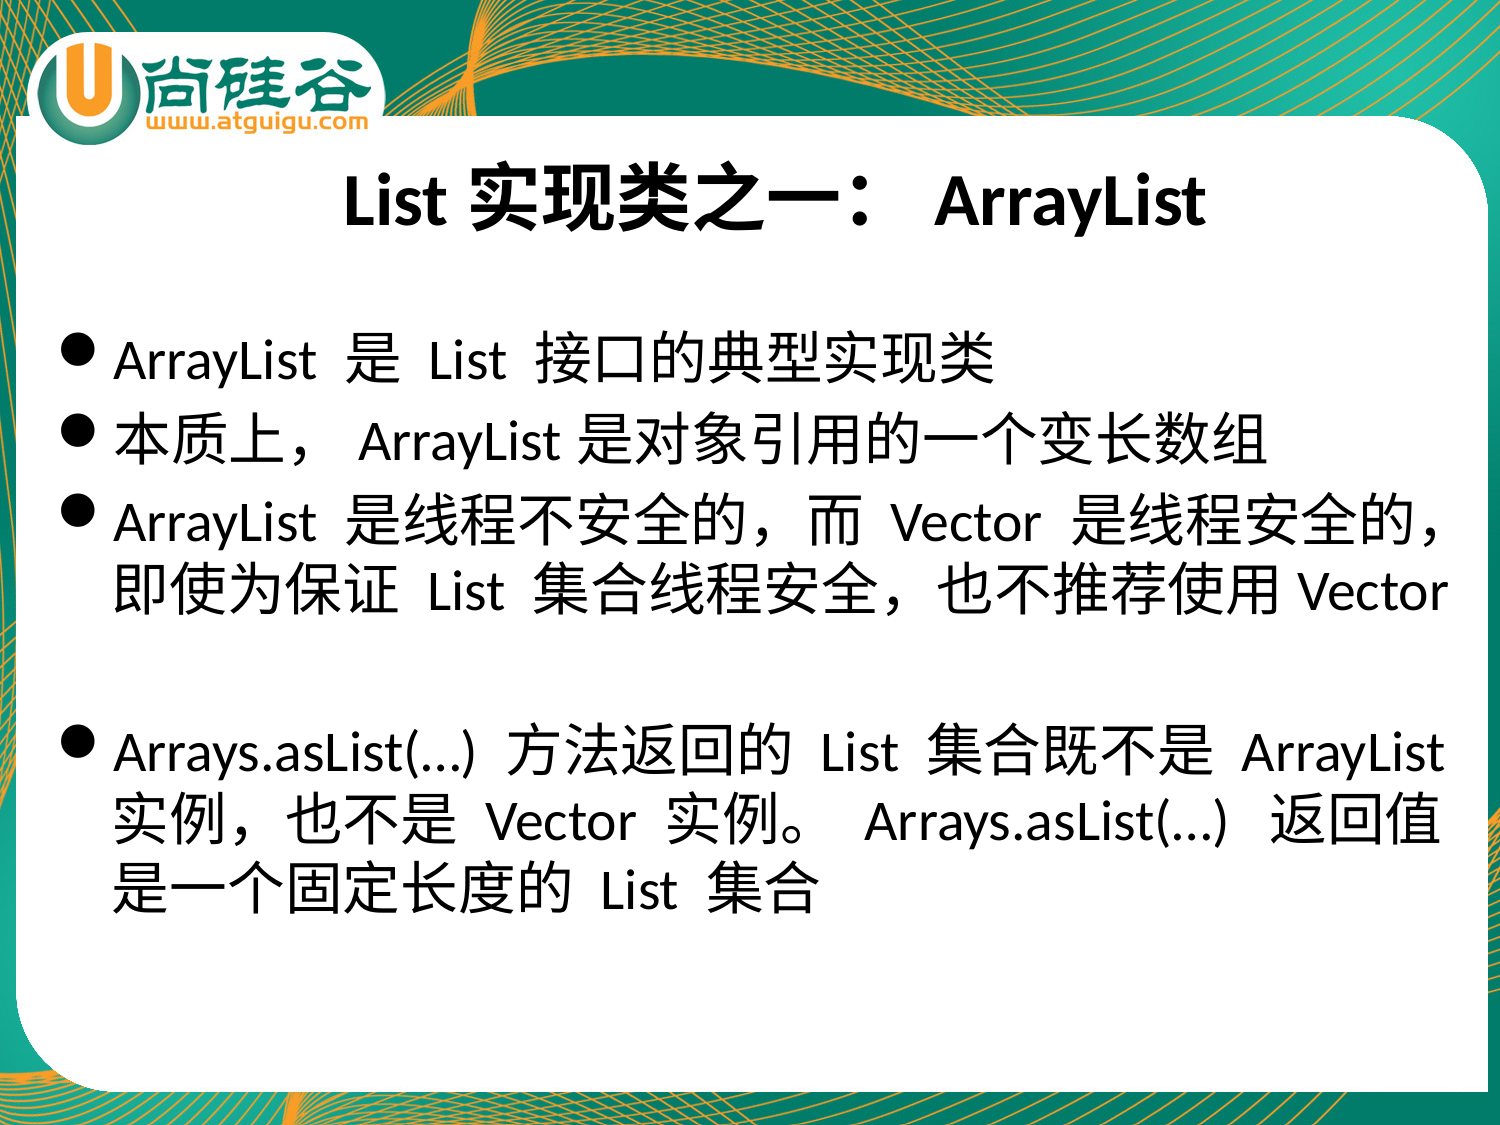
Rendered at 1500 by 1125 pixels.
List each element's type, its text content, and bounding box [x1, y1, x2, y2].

title List实现类之一：ArrayList [277, 125, 1275, 266]
list ArrayList 是 List 接口的典型实现类 本质上，ArrayList是对象引用的一个变长数组 ArrayList 是线程不安全的，而 Vector 是线程安全的，即使为保证 List 集合线程安全，也不推荐使用Vector Arrays.asList(…) 方法返回的 List 集合既不是 ArrayList 实例，也不是 Vector 实例。 Arrays.asList(…) 返回值是一个固定长度的 List 集合 [41, 314, 1471, 957]
picture [0, 0, 1500, 1125]
